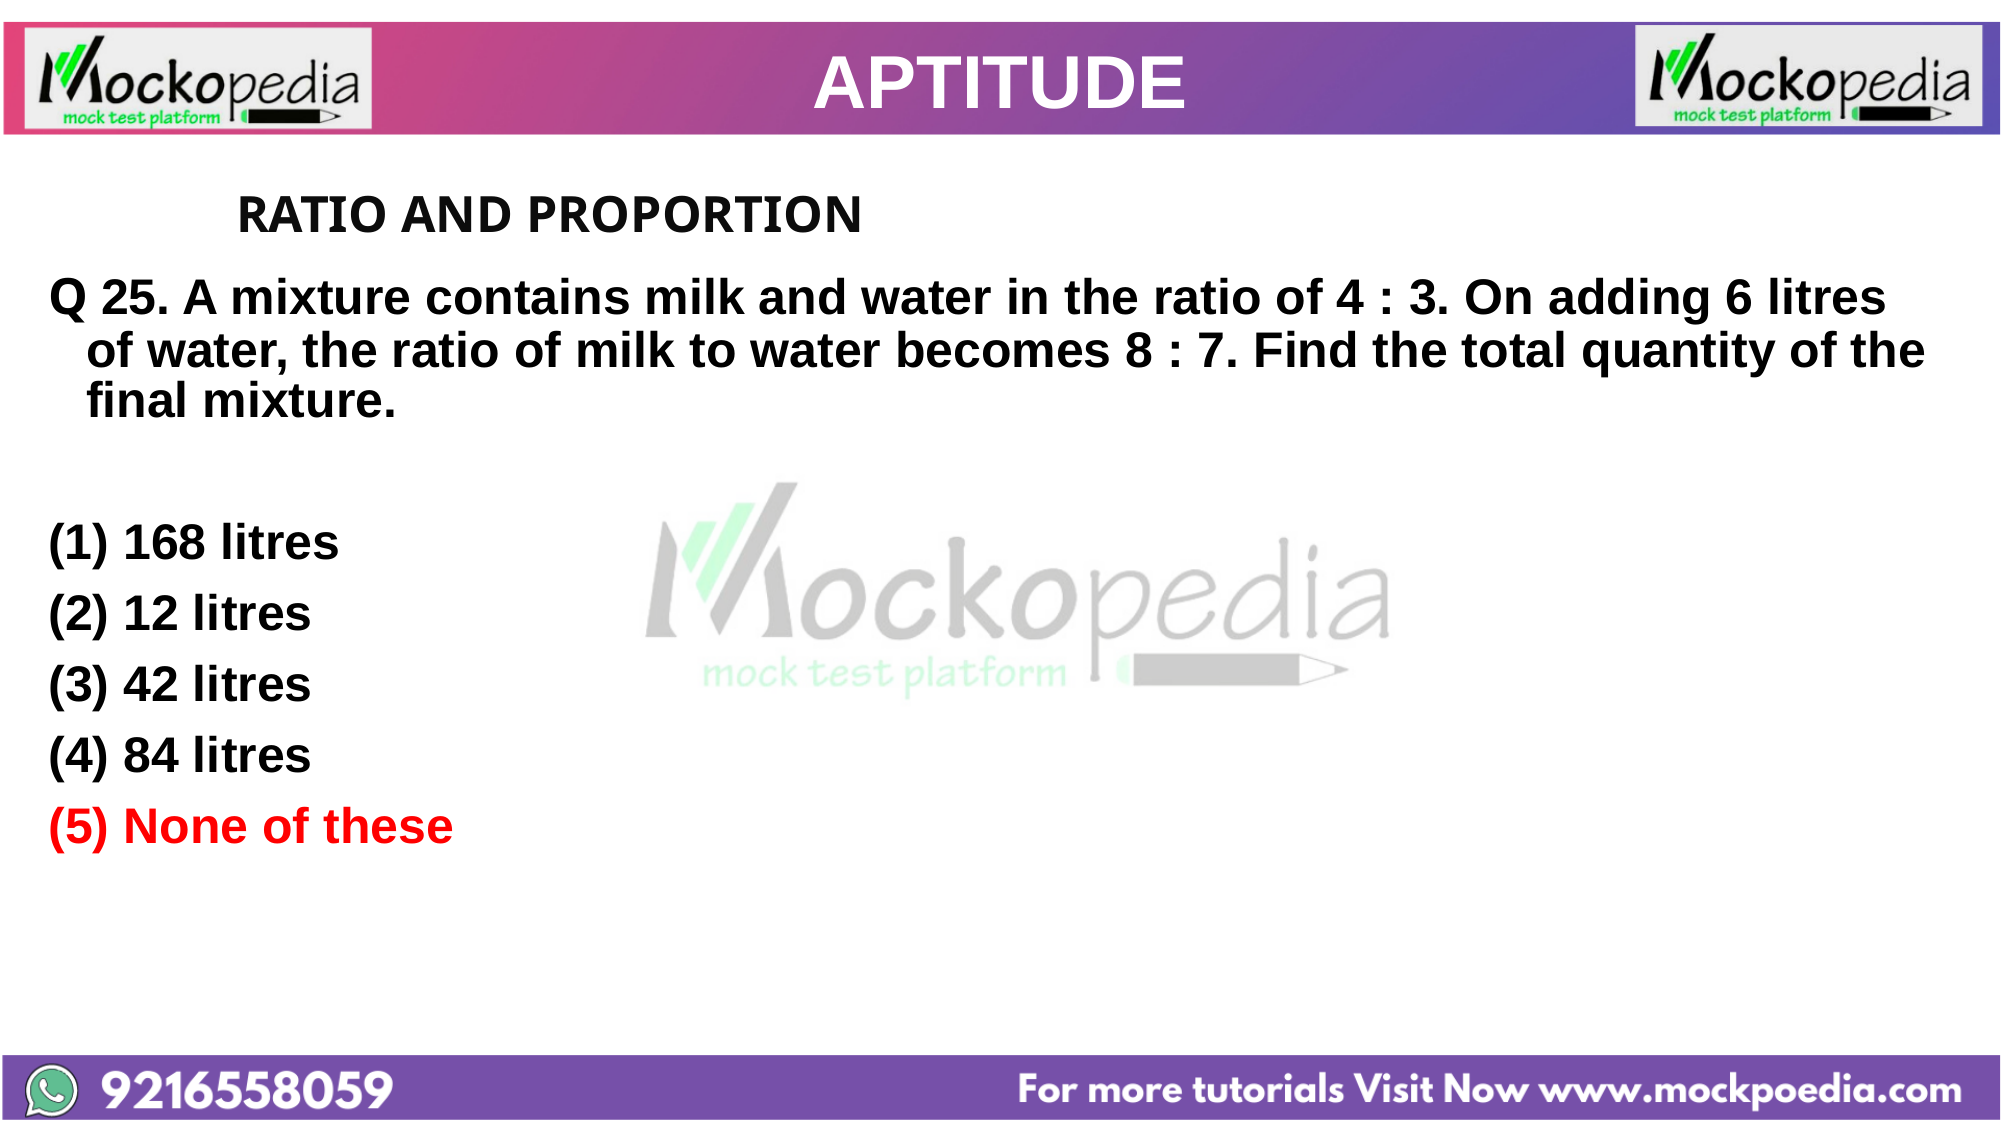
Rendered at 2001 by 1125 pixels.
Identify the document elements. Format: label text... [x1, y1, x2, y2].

list RATIO AND PROPORTION Q 25. A mixture contains milk and water in the ratio of 4 : 3. On adding 6 litres of water, the ratio of milk to water becomes 8 : 7. Find the total quantity of the final mixture. 168 litres (2) 12 litres (3) 42 litres (4) 84 litres (5) None of these [33, 175, 1959, 1053]
title APTITUDE [41, 31, 1959, 142]
picture [0, 0, 2001, 1125]
